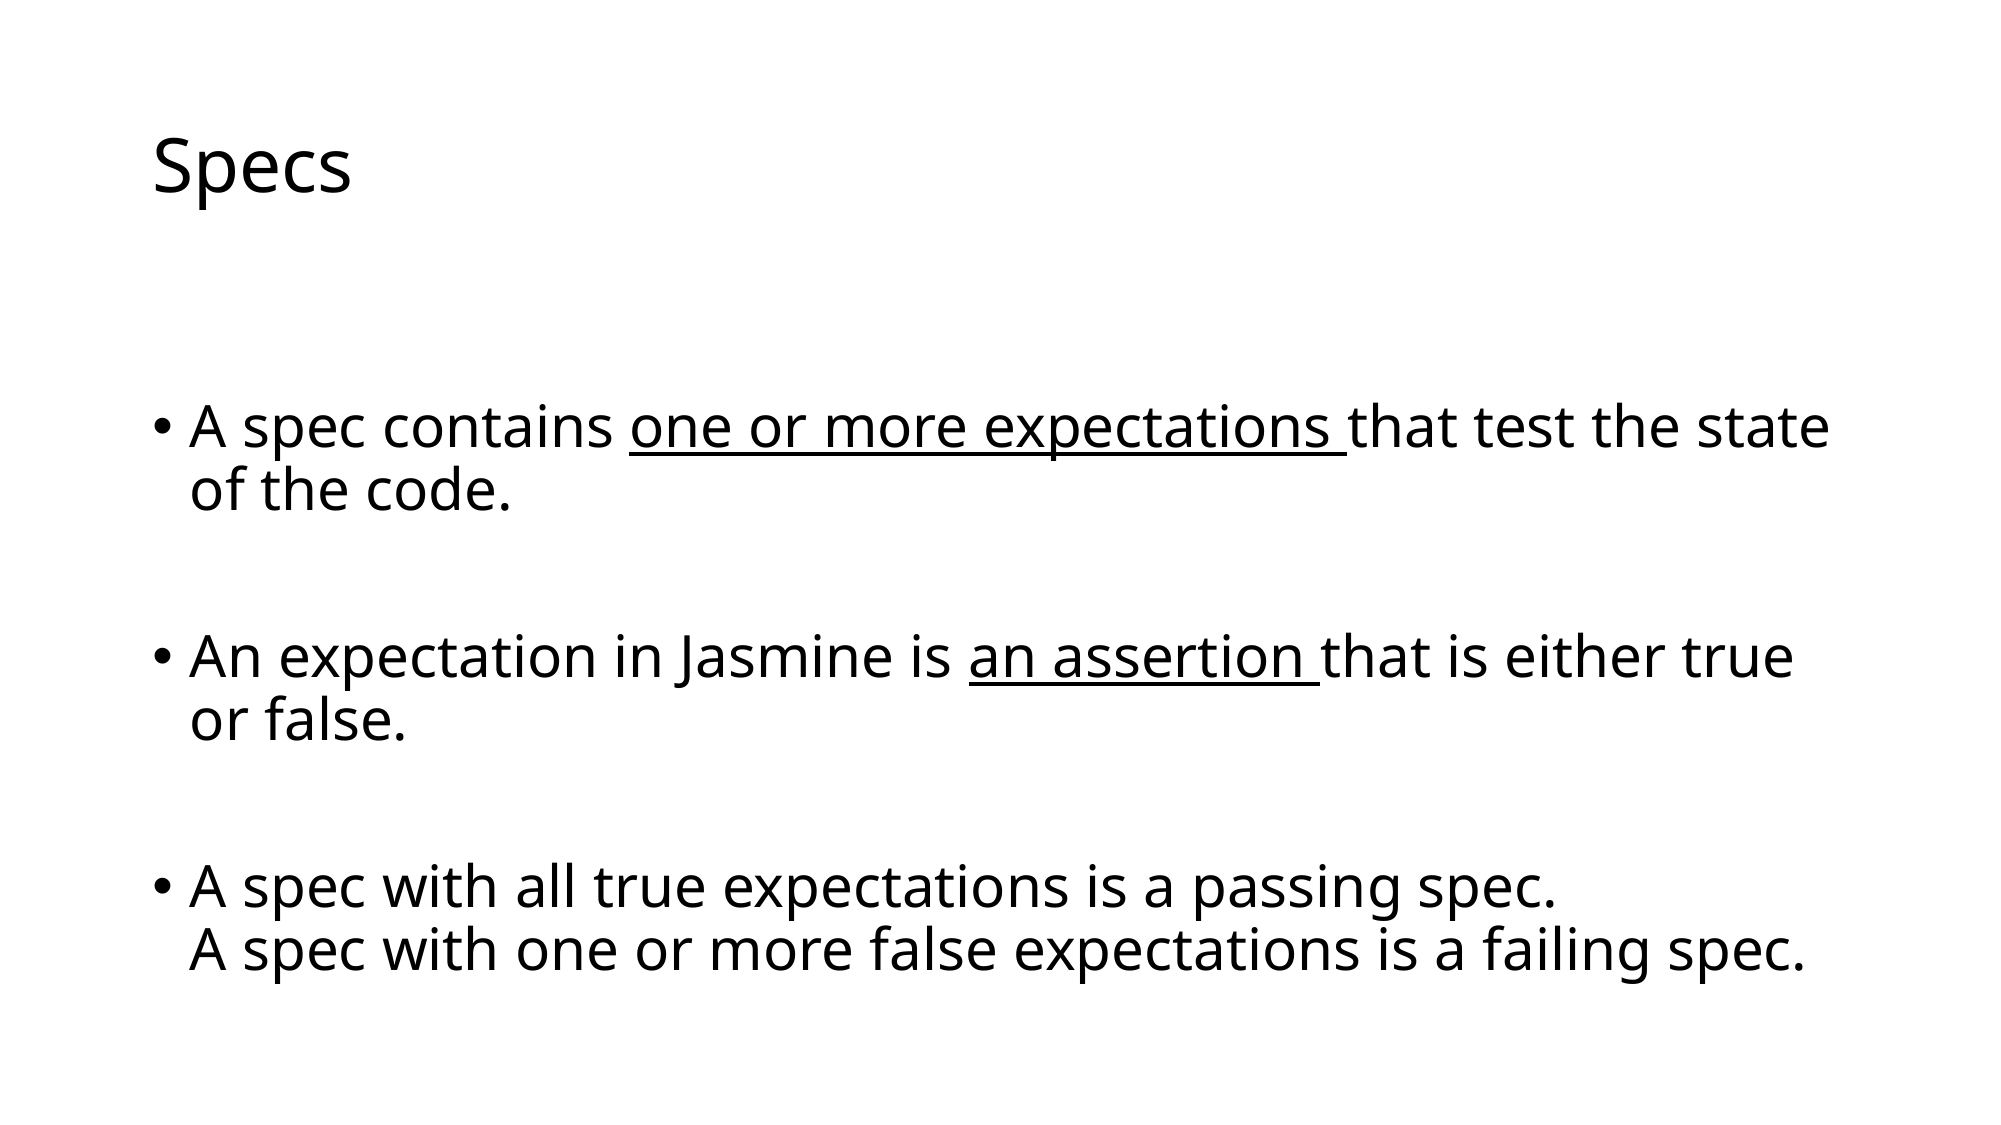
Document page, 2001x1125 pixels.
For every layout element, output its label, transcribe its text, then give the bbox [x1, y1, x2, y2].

list A spec contains one or more expectations that test the state of the code. An expectation in Jasmine is an assertion that is either true or false. A spec with all true expectations is a passing spec. A spec with one or more false expectations is a failing spec. [137, 326, 1863, 1054]
title Specs [137, 59, 1863, 278]
